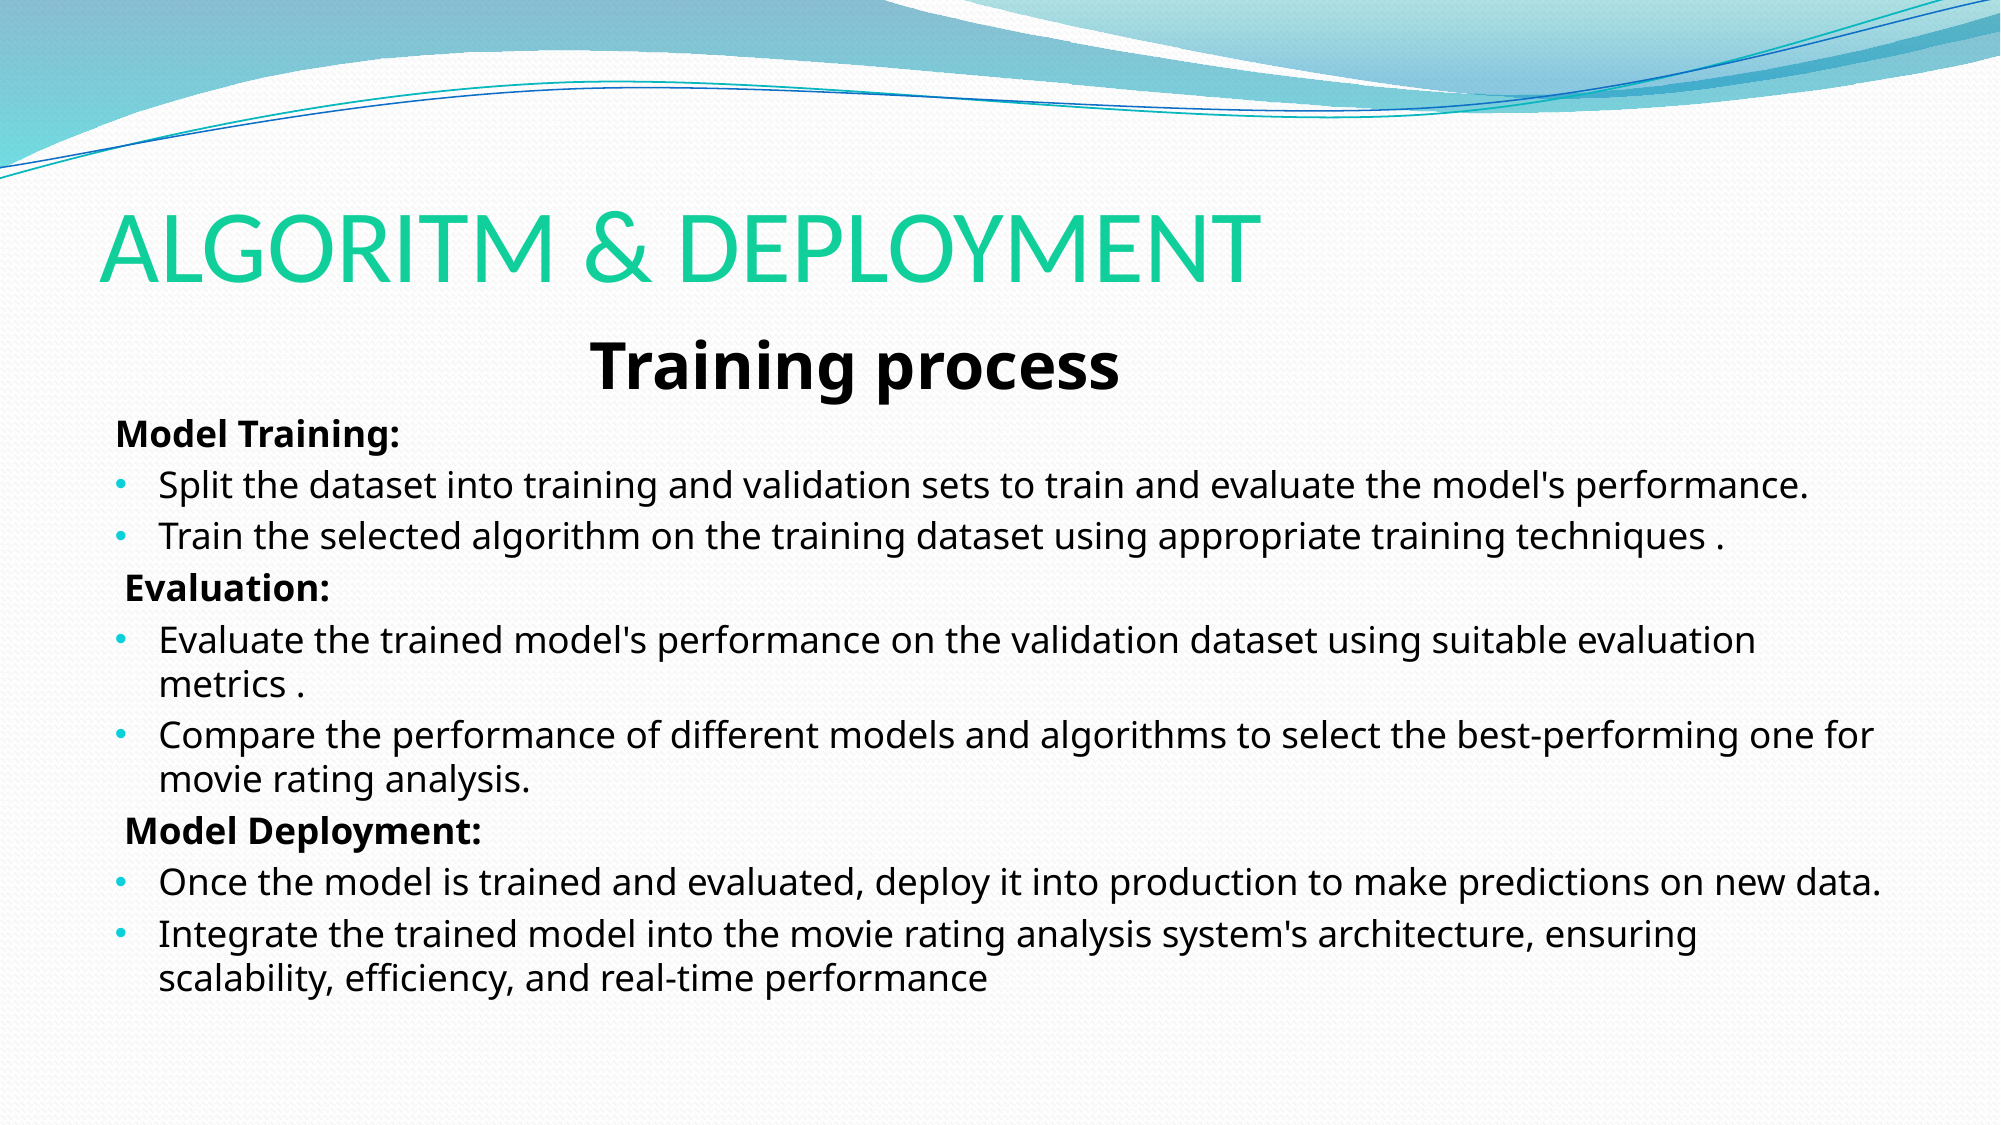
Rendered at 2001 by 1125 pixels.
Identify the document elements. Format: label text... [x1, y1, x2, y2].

title ALGORITM & DEPLOYMENT [99, 115, 1900, 303]
list Training process Model Training: Split the dataset into training and validation sets to train and evaluate the model's performance. Train the selected algorithm on the training dataset using appropriate training techniques . Evaluation: Evaluate the trained model's performance on the validation dataset using suitable evaluation metrics . Compare the performance of different models and algorithms to select the best-performing one for movie rating analysis. Model Deployment: Once the model is trained and evaluated, deploy it into production to make predictions on new data. Integrate the trained model into the movie rating analysis system's architecture, ensuring scalability, efficiency, and real-time performance [99, 317, 1900, 1038]
